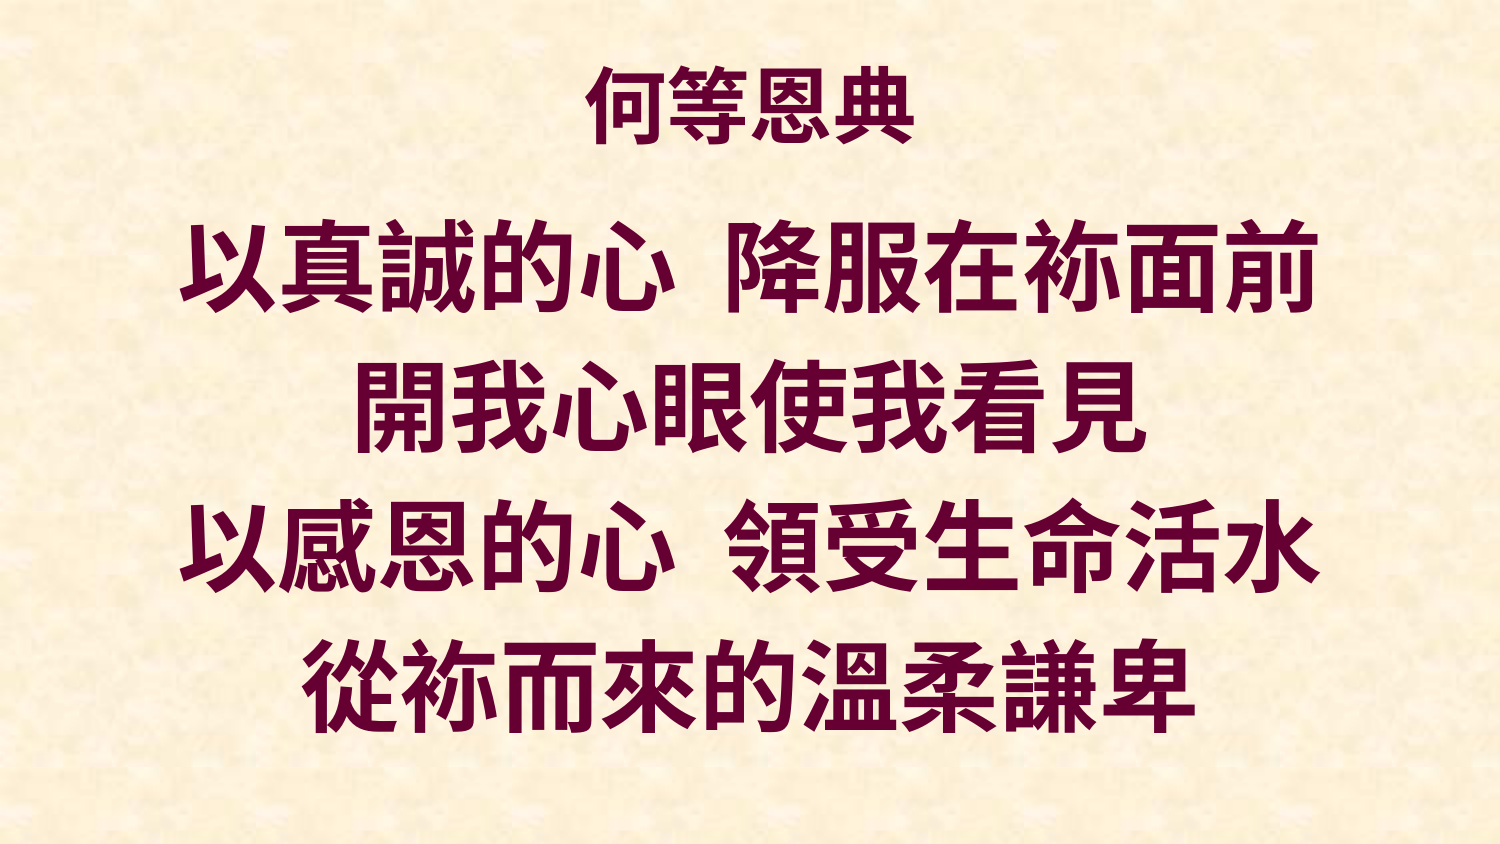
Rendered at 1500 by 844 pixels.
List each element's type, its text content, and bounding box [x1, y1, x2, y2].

picture [0, 0, 1500, 844]
title 何等恩典 [75, 33, 1425, 175]
list 以真誠的心 降服在袮面前 開我心眼使我看見 以感恩的心 領受生命活水 從袮而來的溫柔謙卑 [75, 196, 1425, 754]
